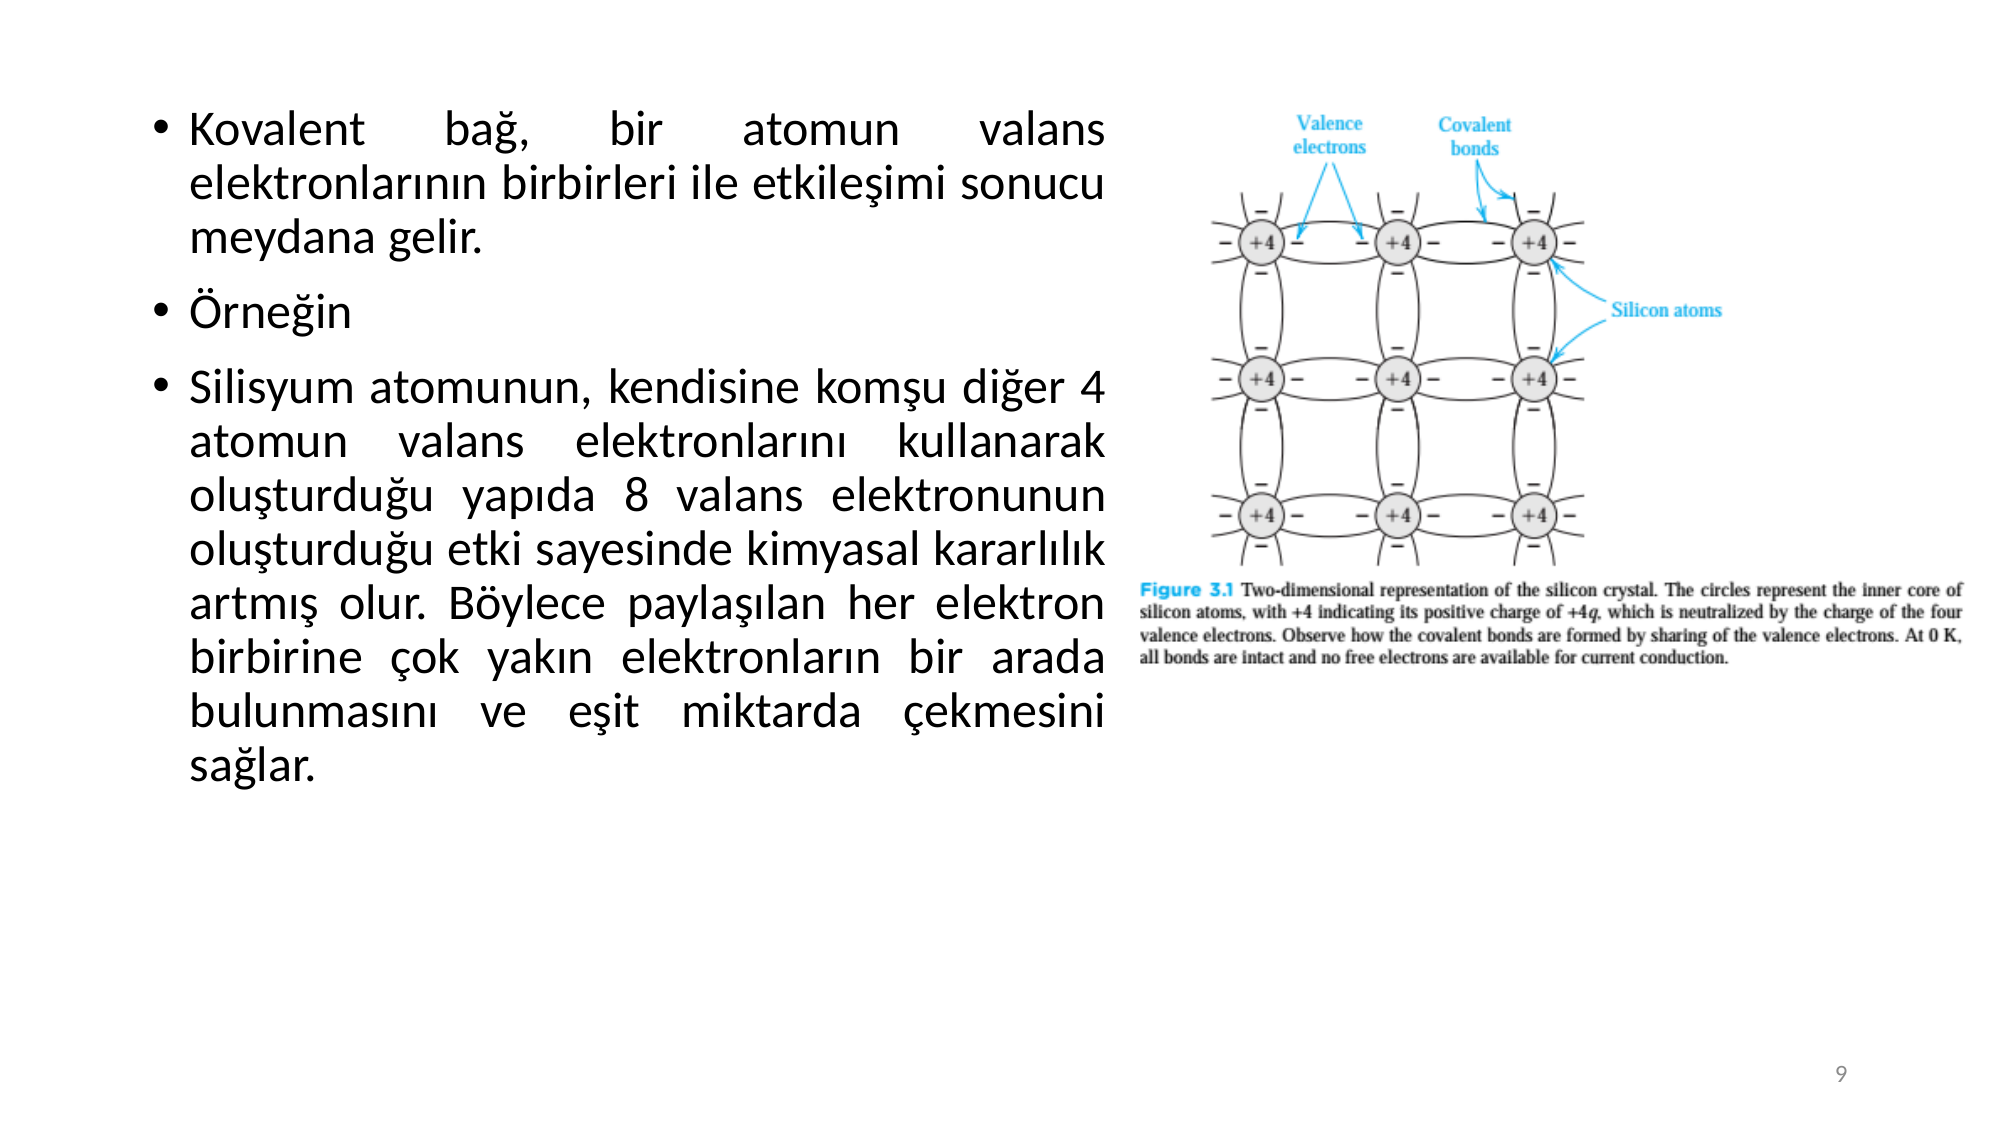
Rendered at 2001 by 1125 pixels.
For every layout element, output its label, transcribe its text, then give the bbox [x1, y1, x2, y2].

list Kovalent bağ, bir atomun valans elektronlarının birbirleri ile etkileşimi sonucu meydana gelir. Örneğin Silisyum atomunun, kendisine komşu diğer 4 atomun valans elektronlarını kullanarak oluşturduğu yapıda 8 valans elektronunun oluşturduğu etki sayesinde kimyasal kararlılık artmış olur. Böylece paylaşılan her elektron birbirine çok yakın elektronların bir arada bulunmasını ve eşit miktarda çekmesini sağlar. [137, 95, 1122, 1014]
picture [1139, 110, 1978, 679]
slide_number 9 [1412, 1042, 1863, 1103]
